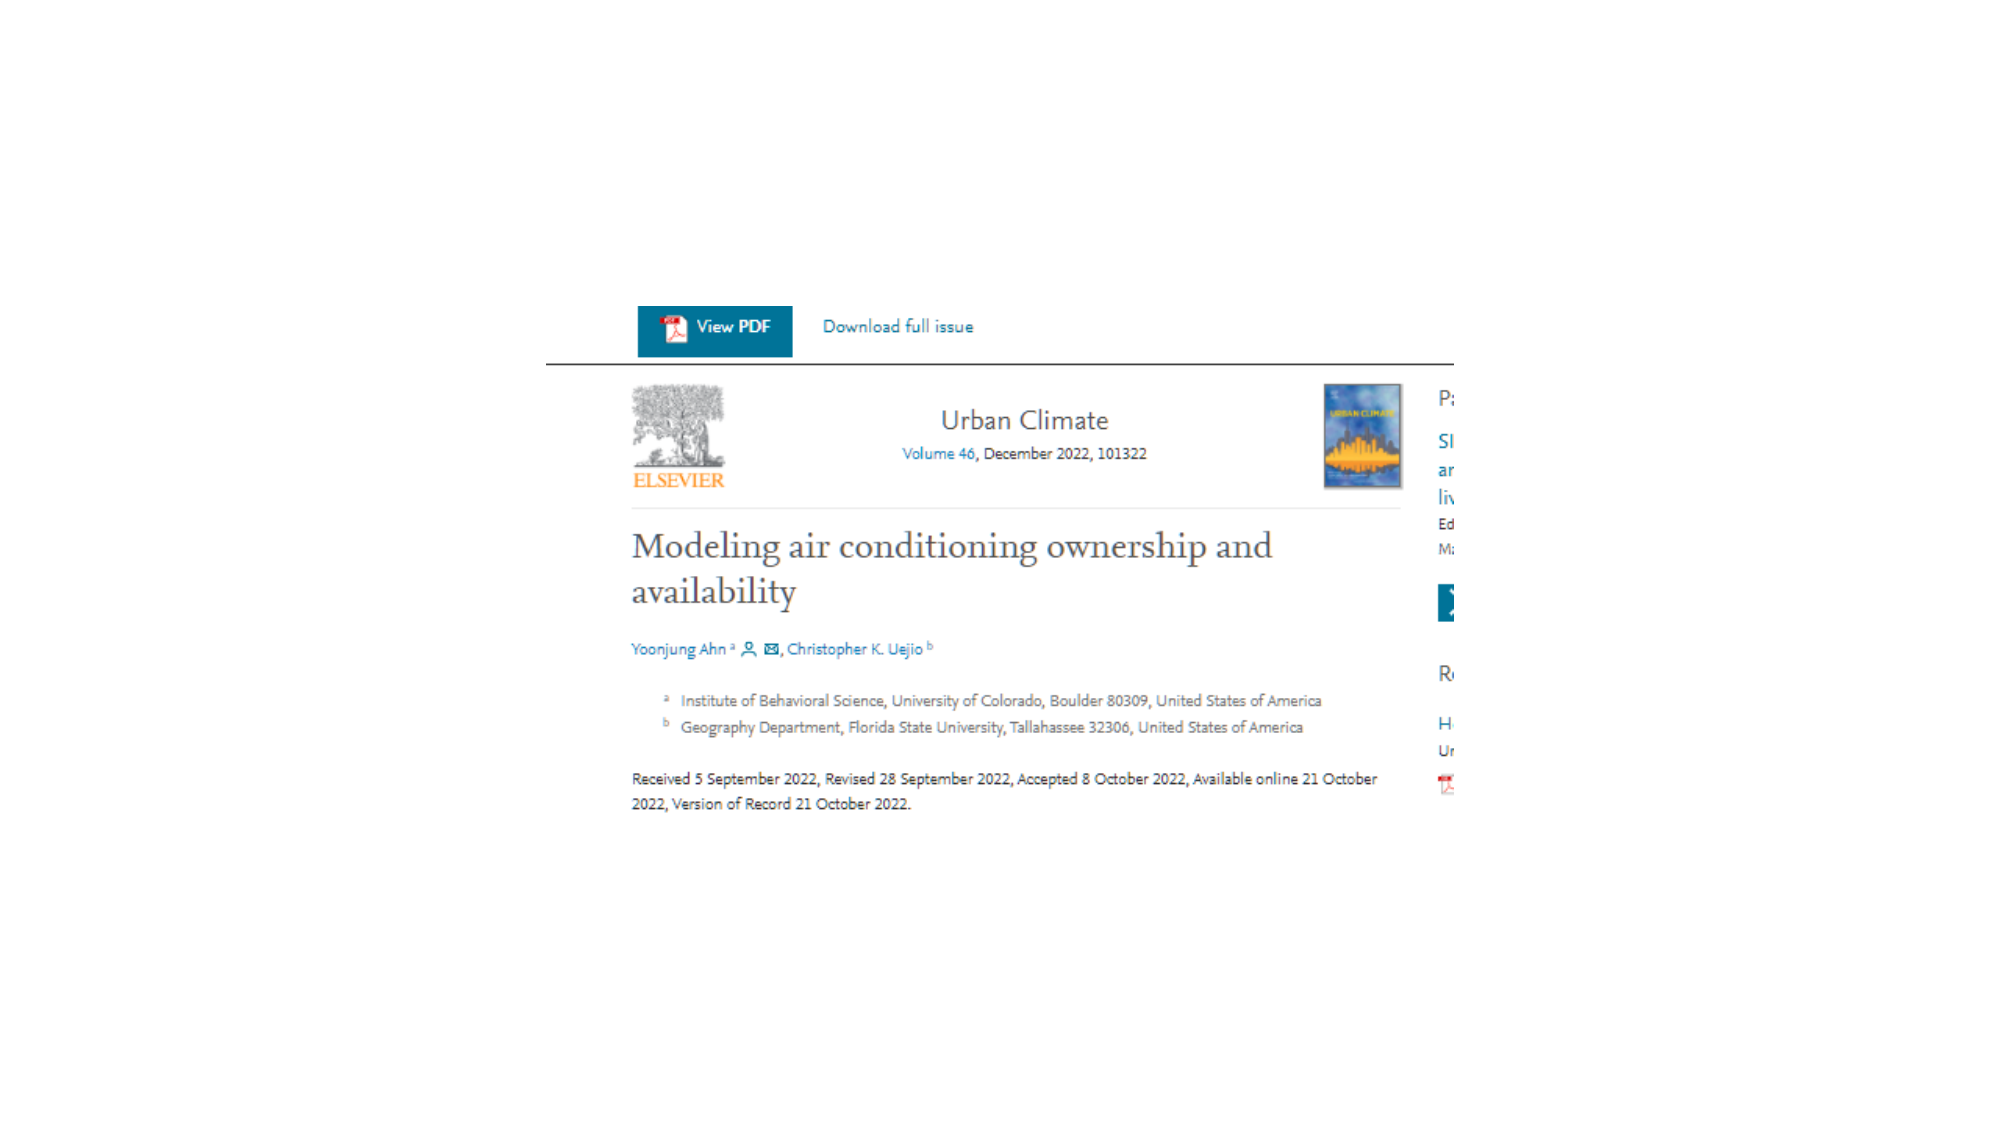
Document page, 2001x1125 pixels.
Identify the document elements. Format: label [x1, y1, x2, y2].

picture [545, 306, 1454, 819]
picture [698, 320, 711, 332]
picture [660, 315, 688, 343]
picture [740, 320, 770, 332]
picture [709, 325, 733, 332]
